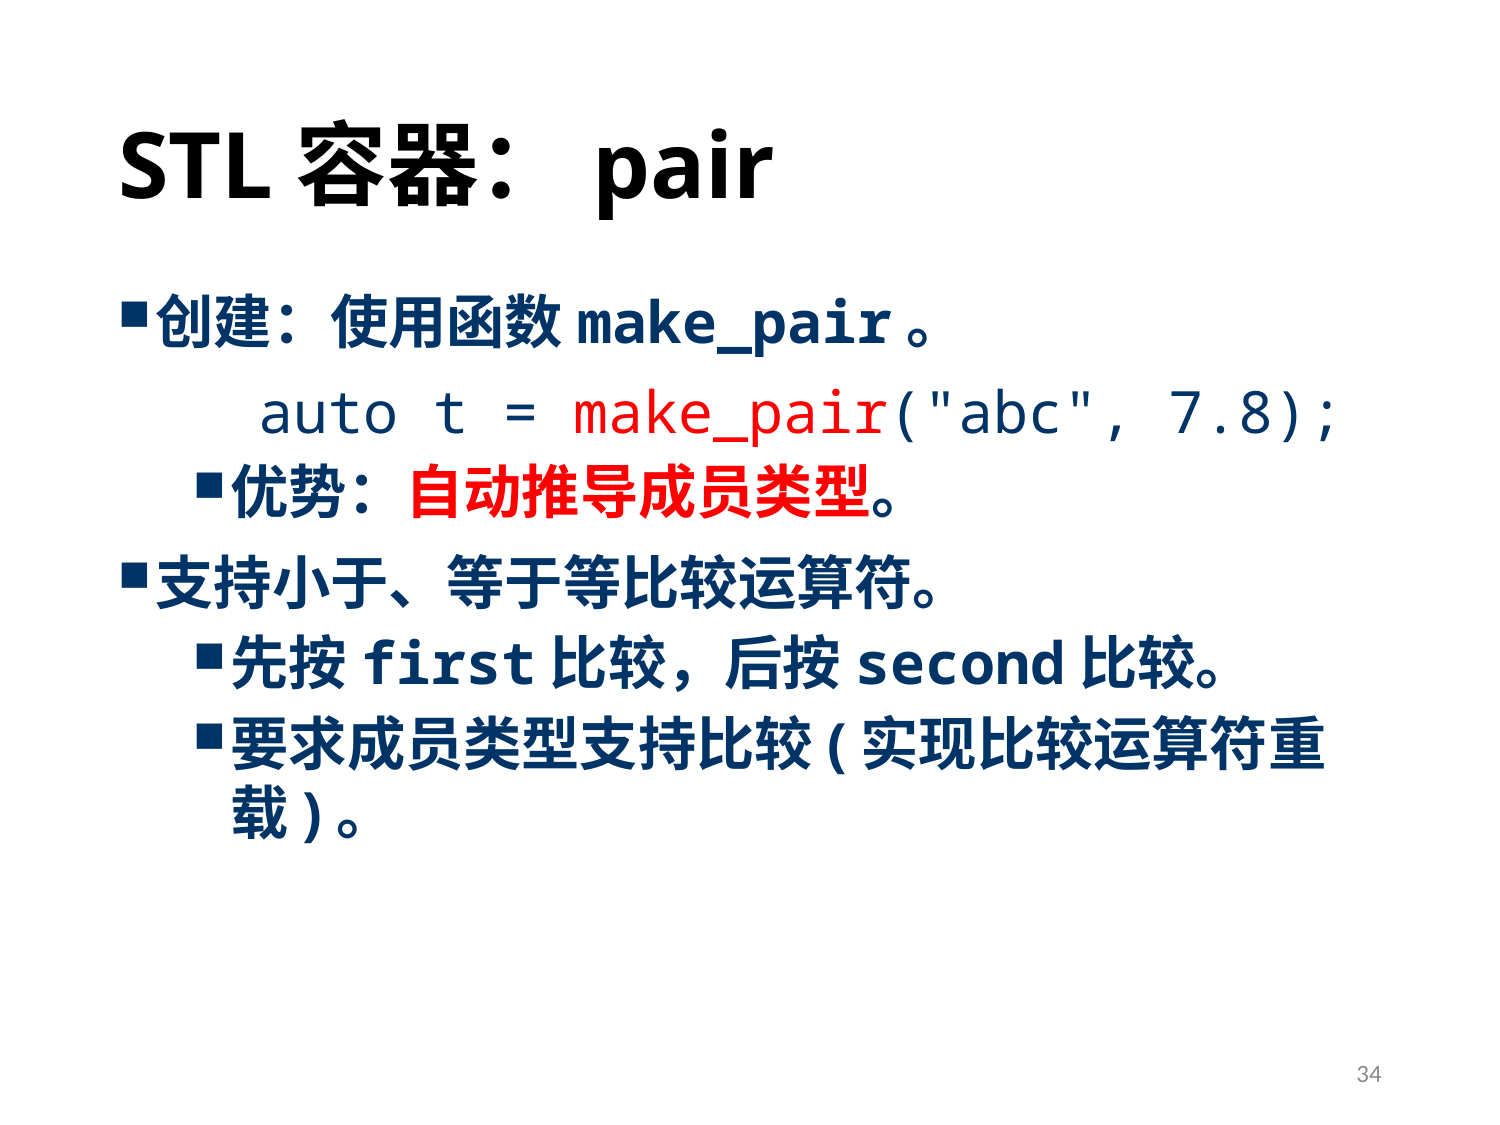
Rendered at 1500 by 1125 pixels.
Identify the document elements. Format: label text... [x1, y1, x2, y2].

slide_number 34 [1059, 1042, 1397, 1103]
list 创建：使用函数make_pair。 auto t = make_pair("abc", 7.8); 优势：自动推导成员类型。 支持小于、等于等比较运算符。 先按first比较，后按second比较。 要求成员类型支持比较(实现比较运算符重载)。 [103, 277, 1424, 935]
title STL容器：pair [103, 59, 1397, 277]
